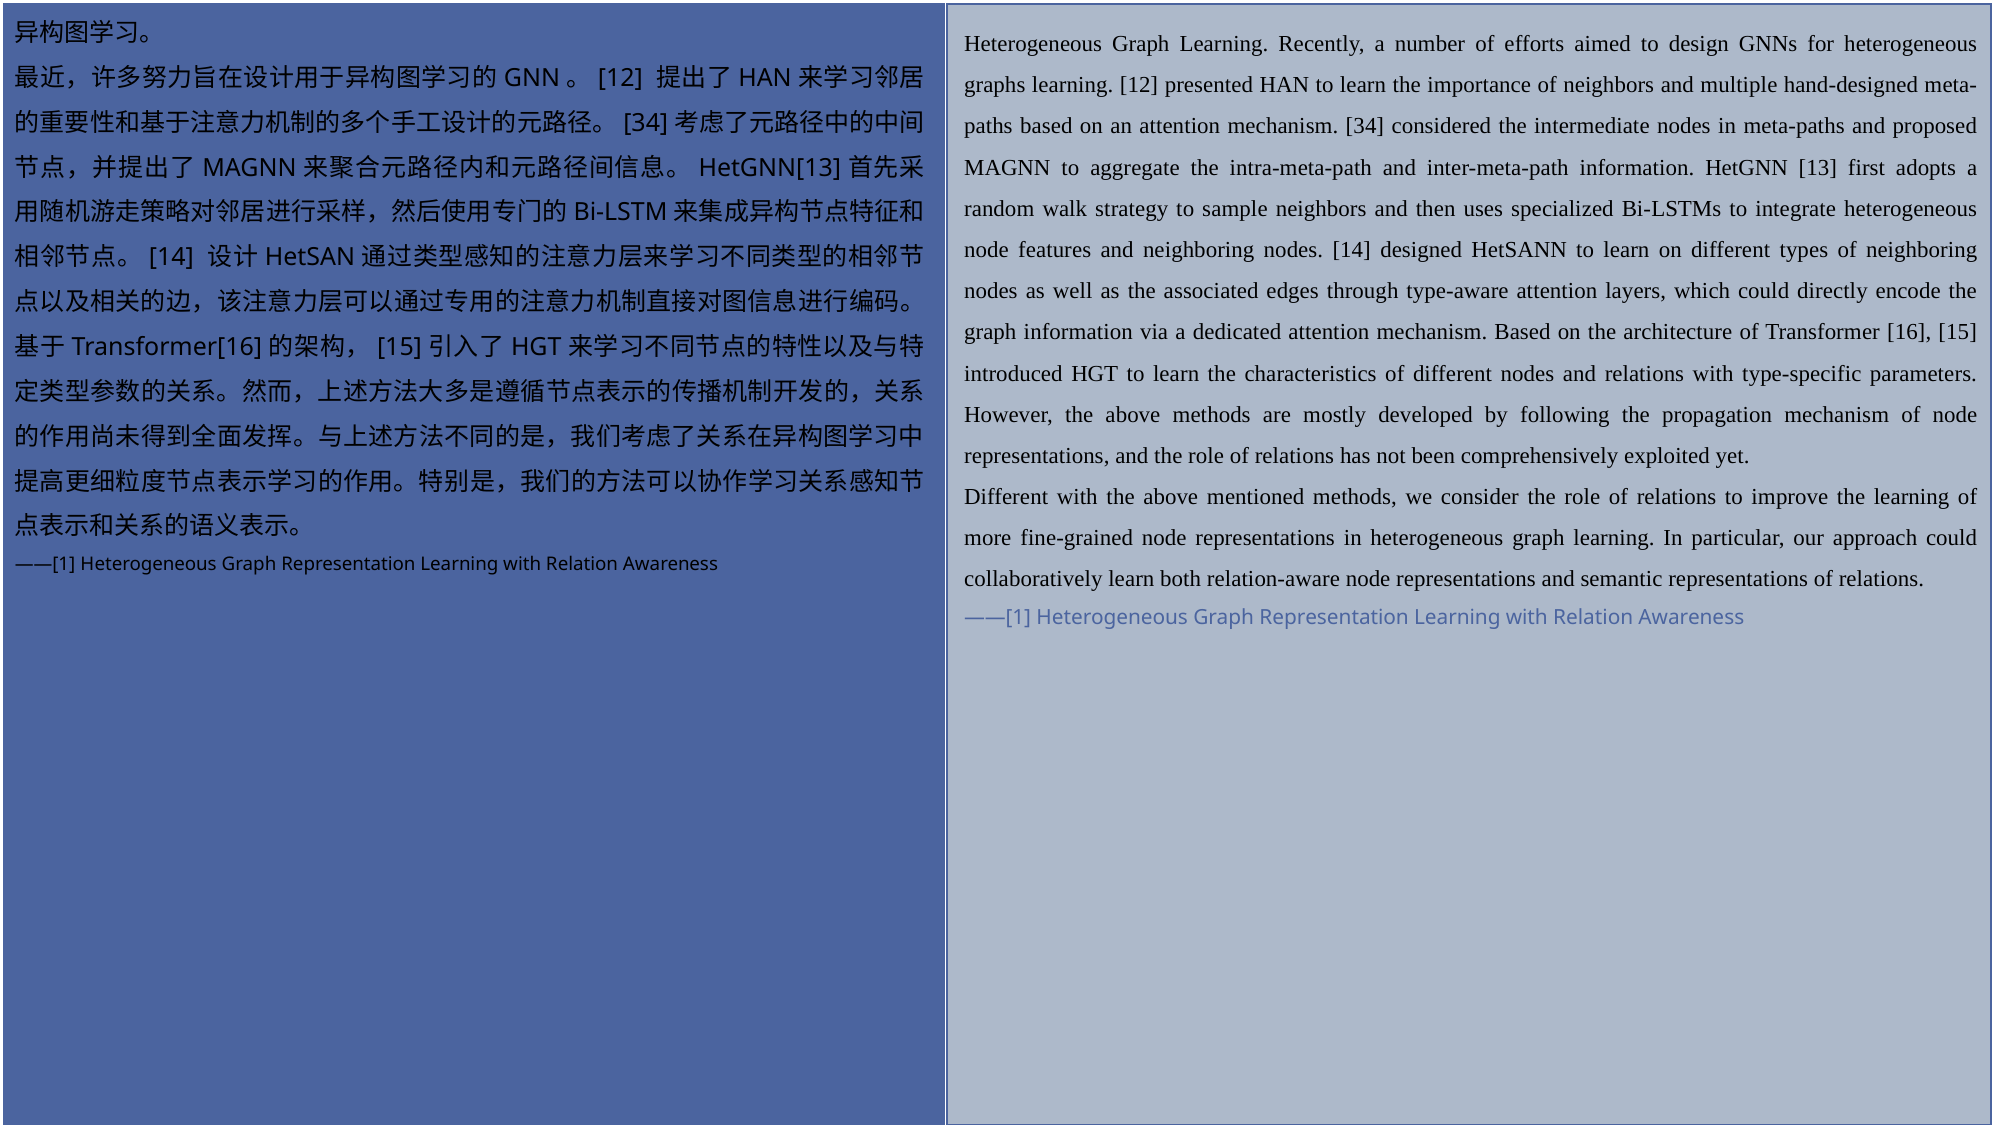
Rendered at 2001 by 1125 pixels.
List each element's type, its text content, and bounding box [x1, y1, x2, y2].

text_box [946, 3, 1992, 1125]
text_box 异构图学习。 最近，许多努力旨在设计用于异构图学习的GNN。[12] 提出了HAN来学习邻居的重要性和基于注意力机制的多个手工设计的元路径。[34]考虑了元路径中的中间节点，并提出了MAGNN来聚合元路径内和元路径间信息。HetGNN[13]首先采用随机游走策略对邻居进行采样，然后使用专门的Bi-LSTM来集成异构节点特征和相邻节点。[14] 设计HetSAN通过类型感知的注意力层来学习不同类型的相邻节点以及相关的边，该注意力层可以通过专用的注意力机制直接对图信息进行编码。基于Transformer[16]的架构，[15]引入了HGT来学习不同节点的特性以及与特定类型参数的关系。然而，上述方法大多是遵循节点表示的传播机制开发的，关系的作用尚未得到全面发挥。与上述方法不同的是，我们考虑了关系在异构图学习中提高更细粒度节点表示学习的作用。特别是，我们的方法可以协作学习关系感知节点表示和关系的语义表示。 ——[1] Heterogeneous Graph Representation Learning with Relation Awareness [0, 0, 940, 582]
text_box Heterogeneous Graph Learning. Recently, a number of efforts aimed to design GNNs for heterogeneous graphs learning. [12] presented HAN to learn the importance of neighbors and multiple hand-designed meta-paths based on an attention mechanism. [34] considered the intermediate nodes in meta-paths and proposed MAGNN to aggregate the intra-meta-path and inter-meta-path information. HetGNN [13] first adopts a random walk strategy to sample neighbors and then uses specialized Bi-LSTMs to integrate heterogeneous node features and neighboring nodes. [14] designed HetSANN to learn on different types of neighboring nodes as well as the associated edges through type-aware attention layers, which could directly encode the graph information via a dedicated attention mechanism. Based on the architecture of Transformer [16], [15] introduced HGT to learn the characteristics of different nodes and relations with type-specific parameters. However, the above methods are mostly developed by following the propagation mechanism of node representations, and the role of relations has not been comprehensively exploited yet. Different with the above mentioned methods, we consider the role of relations to improve the learning of more fine-grained node representations in heterogeneous graph learning. In particular, our approach could collaboratively learn both relation-aware node representations and semantic representations of relations. ——[1] Heterogeneous Graph Representation Learning with Relation Awareness [949, 7, 1994, 637]
text_box [3, 3, 945, 1125]
